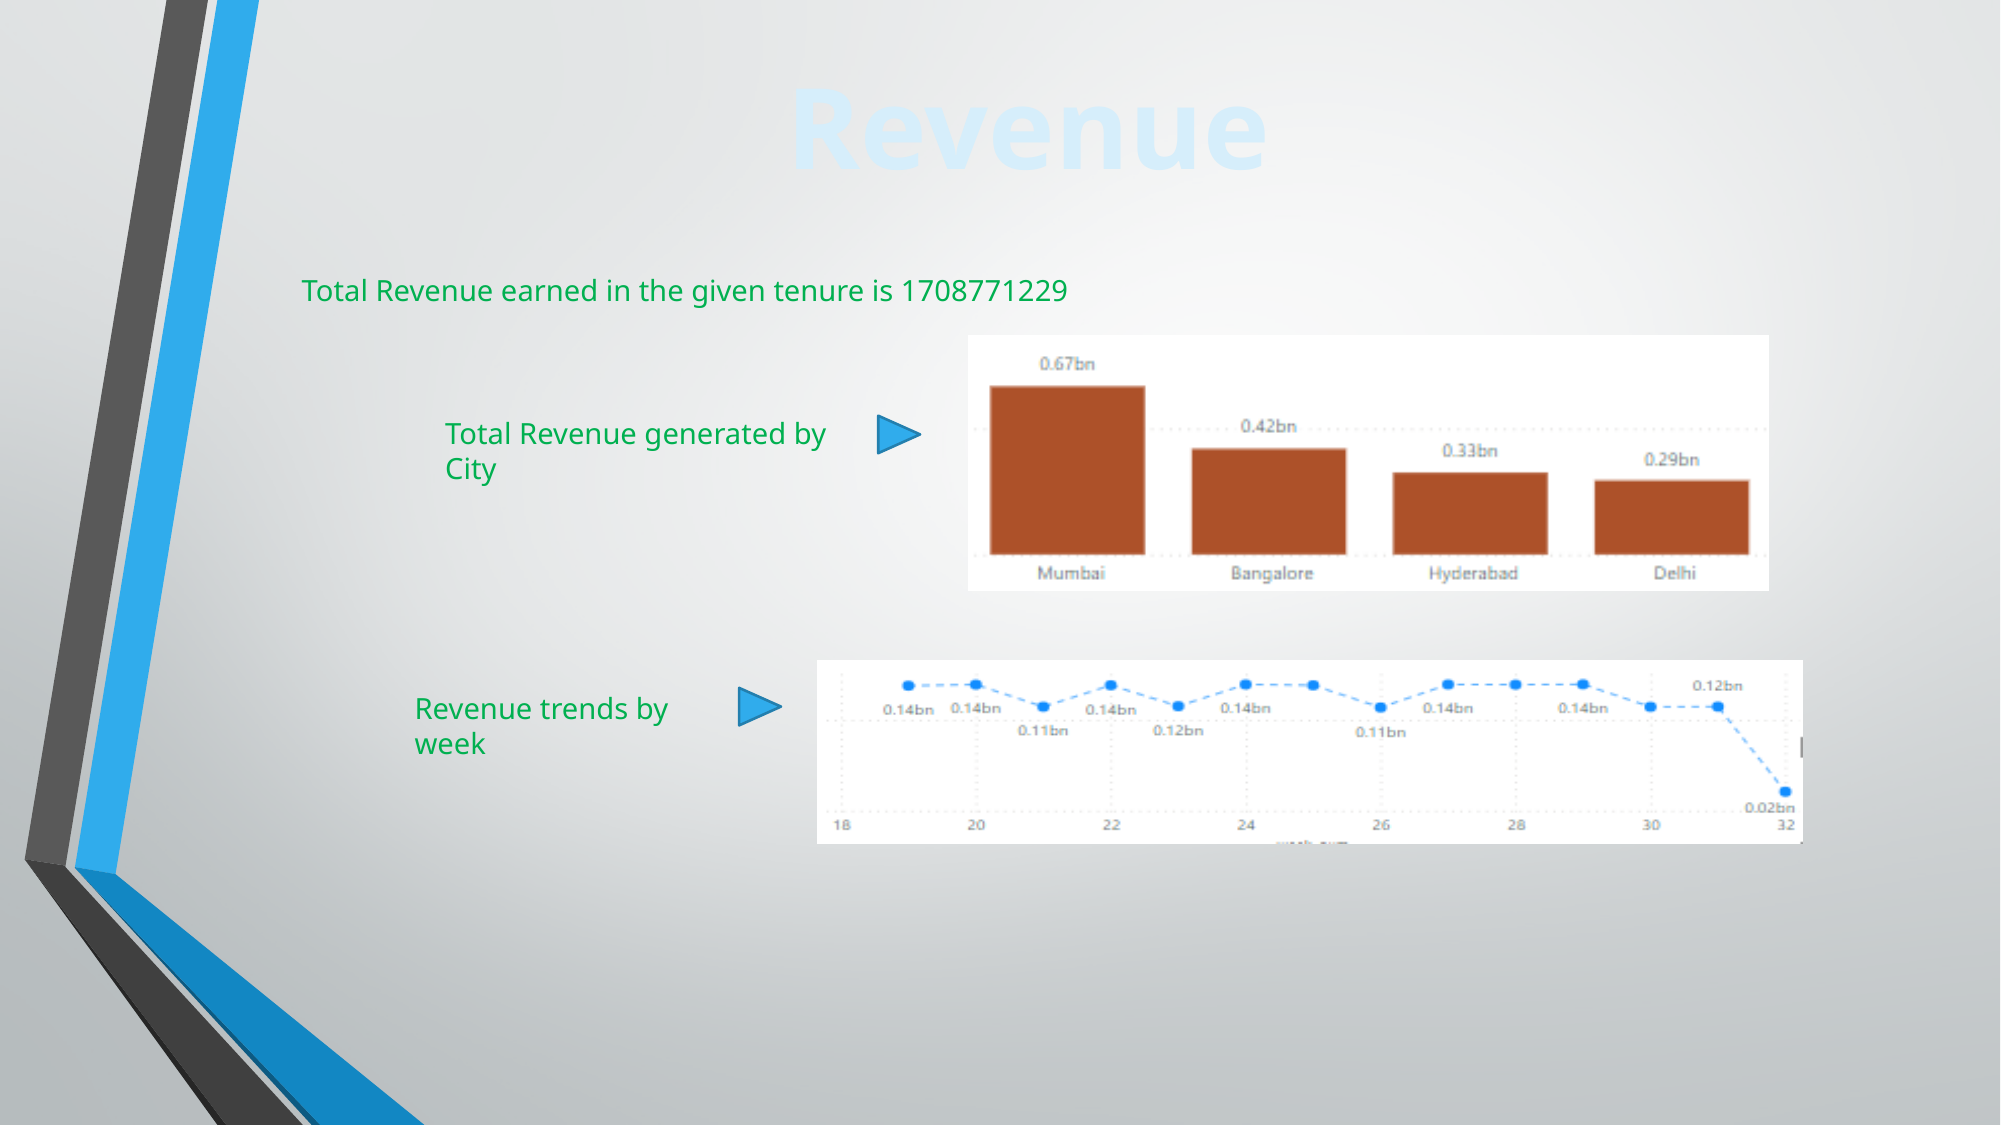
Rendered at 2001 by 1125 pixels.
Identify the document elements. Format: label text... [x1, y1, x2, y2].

picture [968, 334, 1770, 591]
text_box Revenue trends by week [399, 682, 737, 768]
text_box Total Revenue generated by City [430, 408, 871, 493]
text_box [876, 414, 922, 455]
text_box [737, 686, 783, 727]
picture [817, 660, 1803, 844]
text_box Total Revenue earned in the given tenure is 1708771229 [286, 265, 1192, 315]
text_box Revenue [771, 49, 1285, 200]
